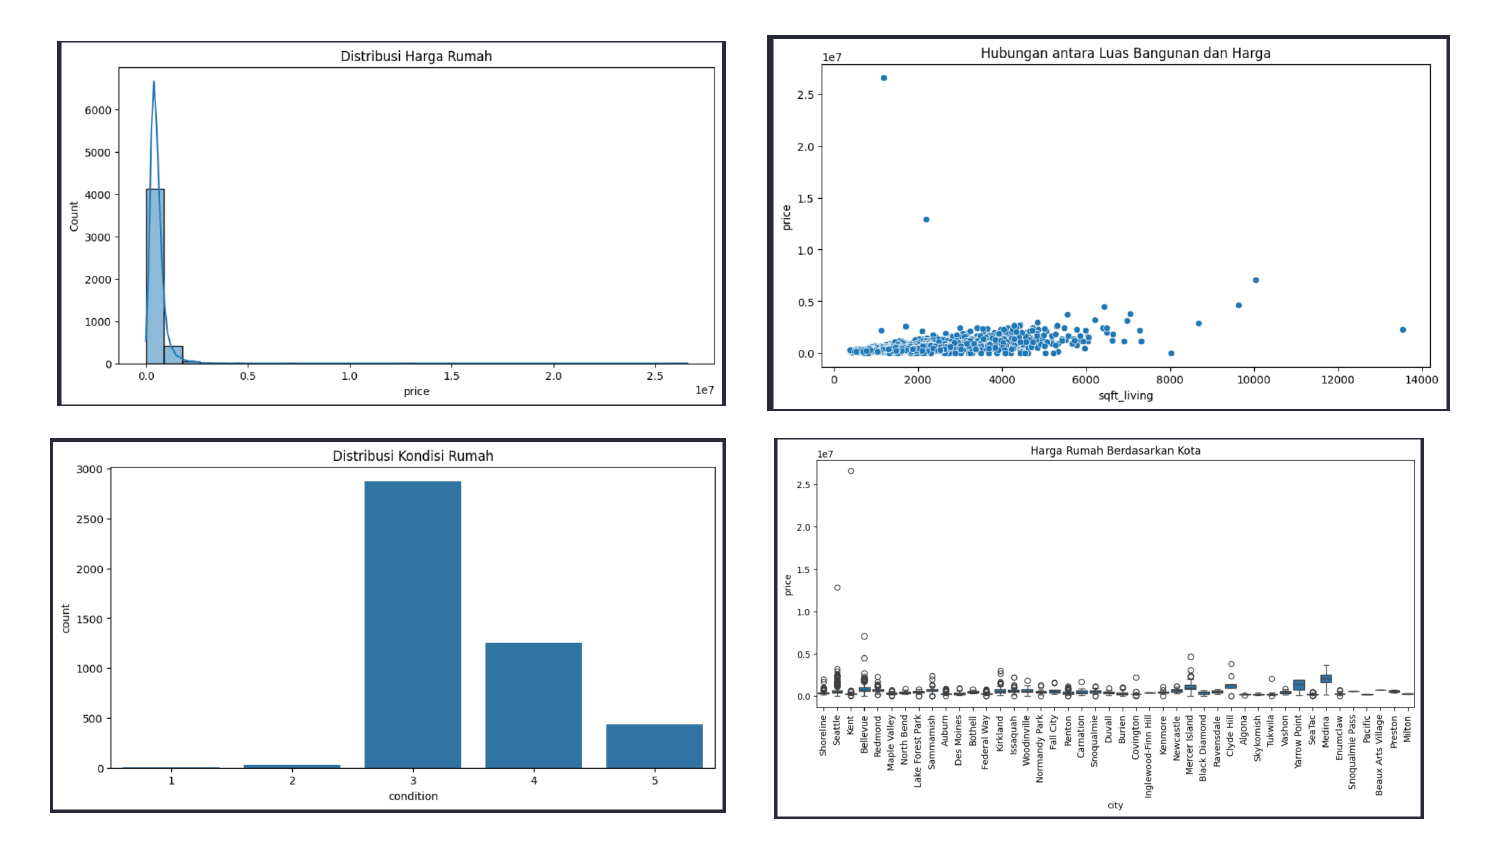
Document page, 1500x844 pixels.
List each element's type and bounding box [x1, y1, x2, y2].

picture [767, 35, 1451, 411]
picture [49, 438, 726, 813]
picture [56, 40, 726, 406]
picture [774, 438, 1424, 820]
